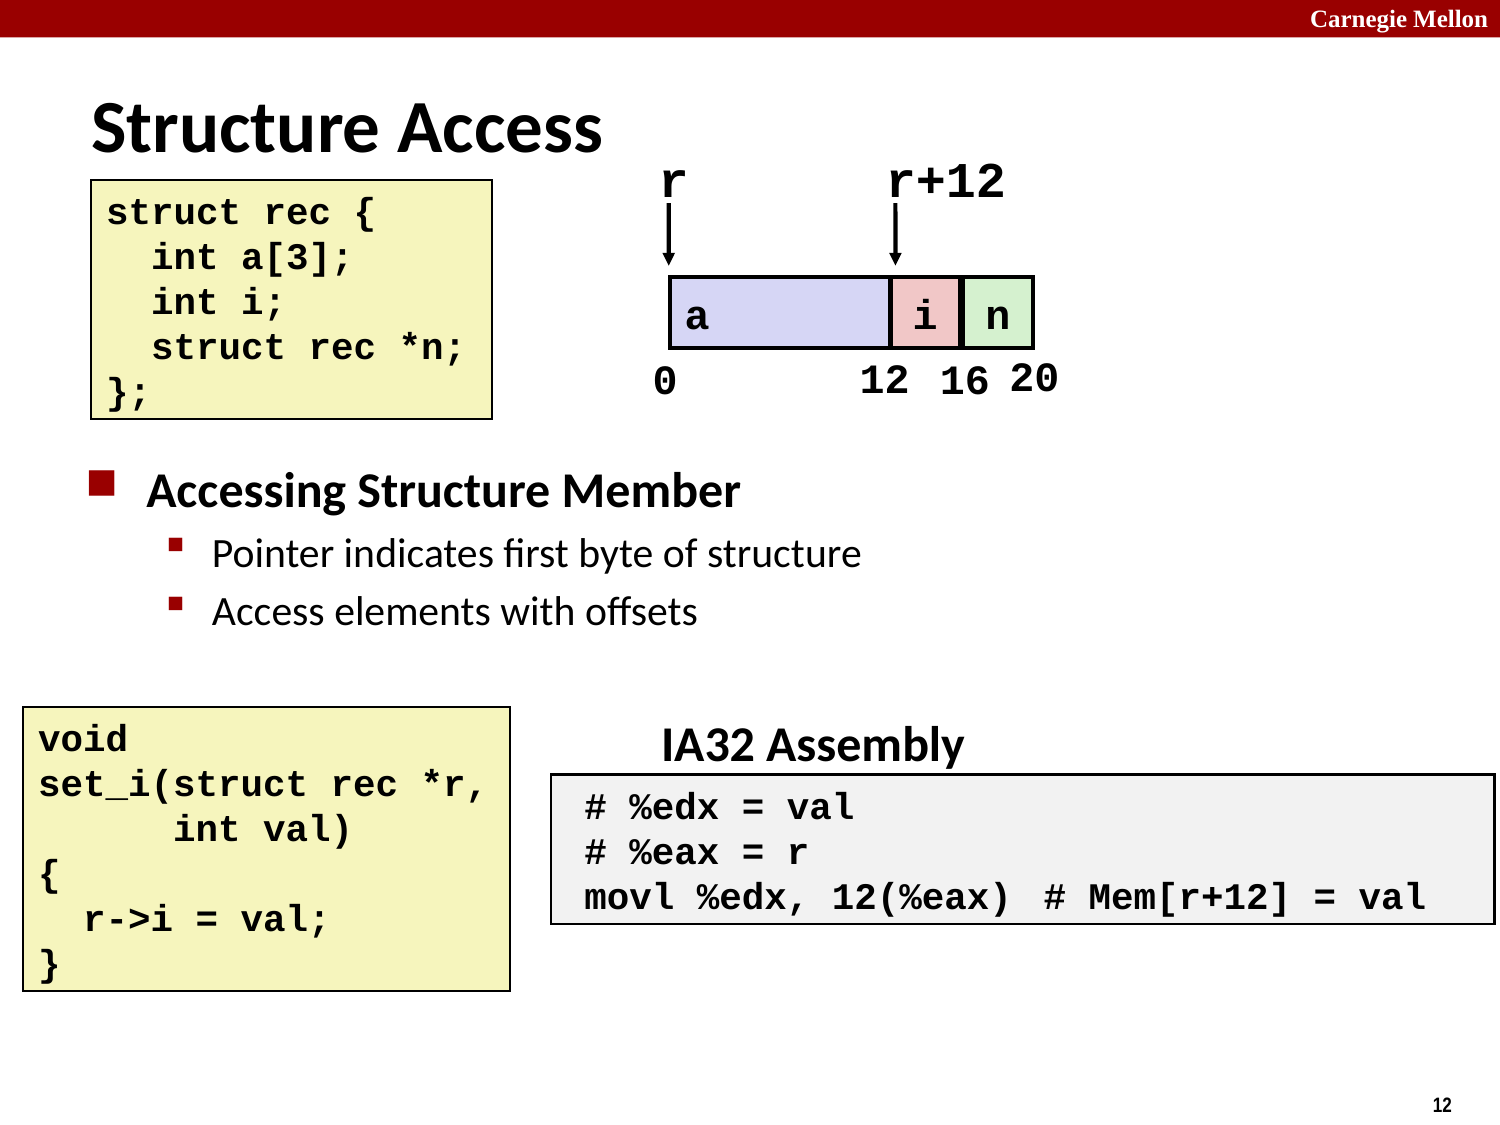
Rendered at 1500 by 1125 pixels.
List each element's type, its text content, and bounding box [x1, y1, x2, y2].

list Accessing Structure Member Pointer indicates first byte of structure Access elements with offsets [74, 449, 1376, 813]
text_box r [643, 140, 704, 216]
text_box 12 [844, 344, 925, 410]
text_box 0 [637, 345, 693, 410]
text_box i [891, 277, 961, 345]
text_box a [669, 277, 891, 349]
title Structure Access [76, 74, 937, 170]
text_box [662, 216, 675, 266]
text_box struct rec { int a[3]; int i; struct rec *n; }; [91, 179, 493, 420]
text_box # %edx = val # %eax = r movl %edx, 12(%eax) # Mem[r+12] = val [550, 774, 1495, 924]
text_box r+12 [871, 140, 1021, 216]
text_box 16 [924, 345, 1005, 410]
text_box void set_i(struct rec *r, int val) { r->i = val; } [23, 706, 511, 992]
text_box [889, 216, 902, 266]
text_box n [962, 277, 1034, 345]
text_box 20 [994, 342, 1075, 408]
